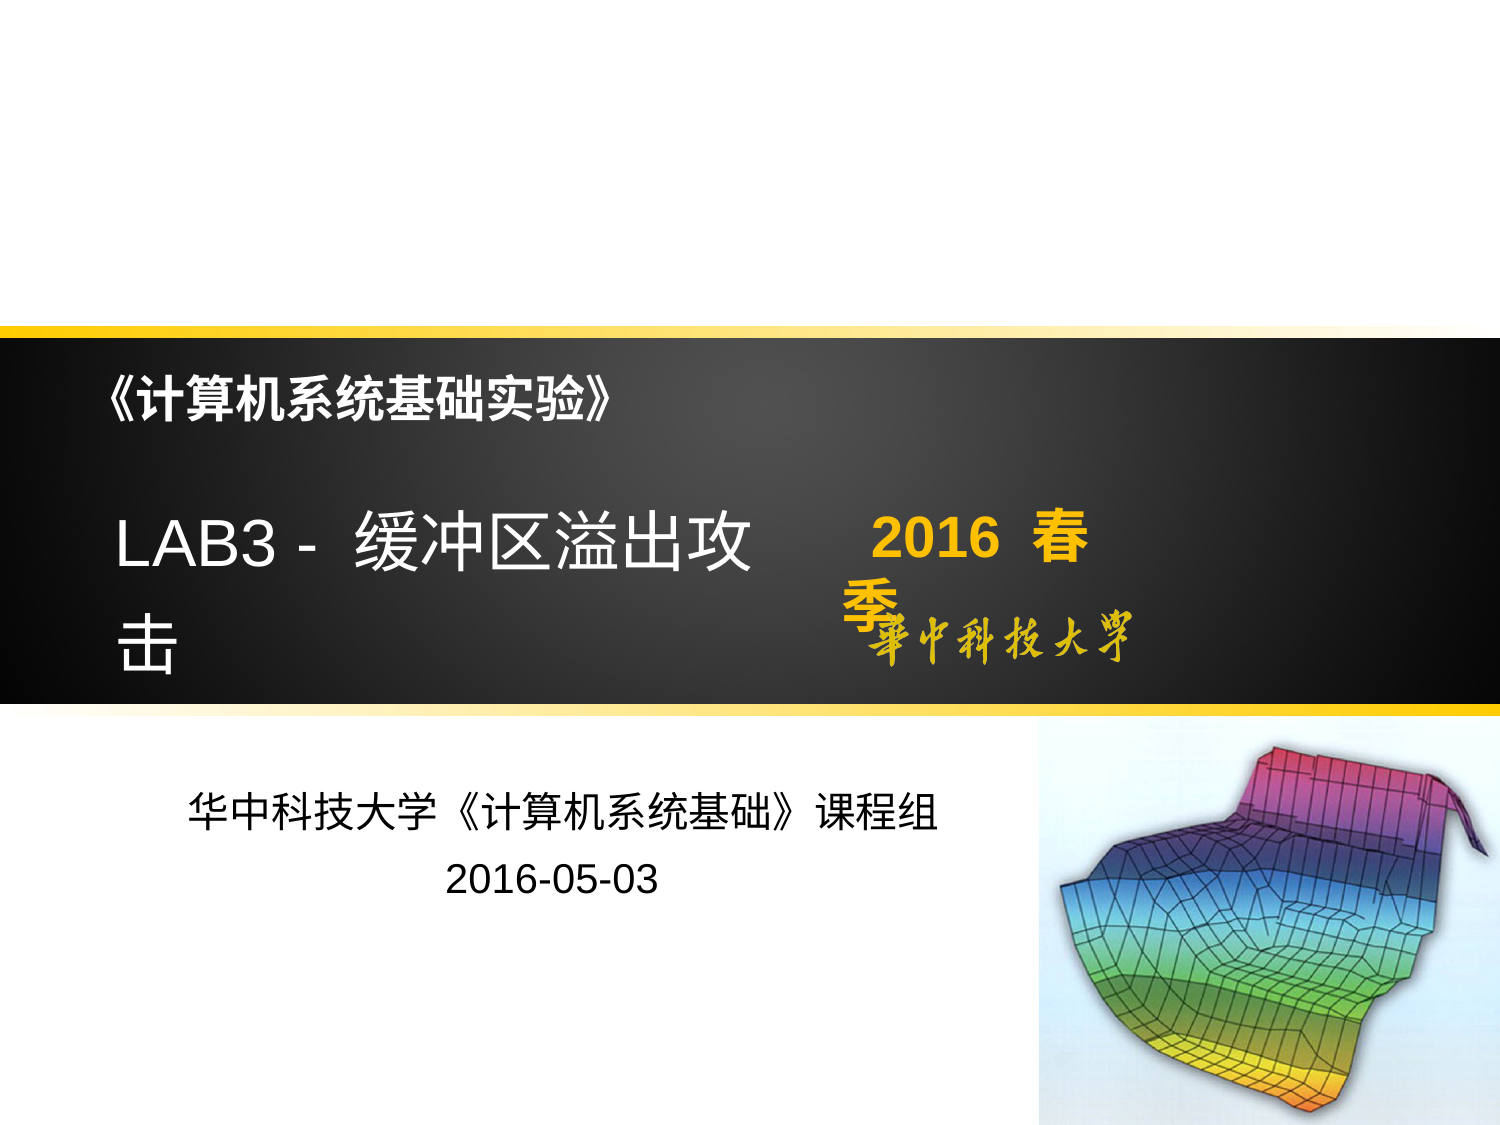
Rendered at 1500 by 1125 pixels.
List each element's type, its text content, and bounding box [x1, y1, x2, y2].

text_box 《计算机系统基础实验》 [41, 355, 712, 441]
picture [0, 338, 1500, 704]
text_box LAB3 - 缓冲区溢出攻击 [100, 467, 824, 551]
text_box 华中科技大学《计算机系统基础》课程组 2016-05-03 [76, 763, 1033, 921]
picture [1038, 715, 1500, 1125]
text_box 2016 春季 [826, 491, 1134, 577]
